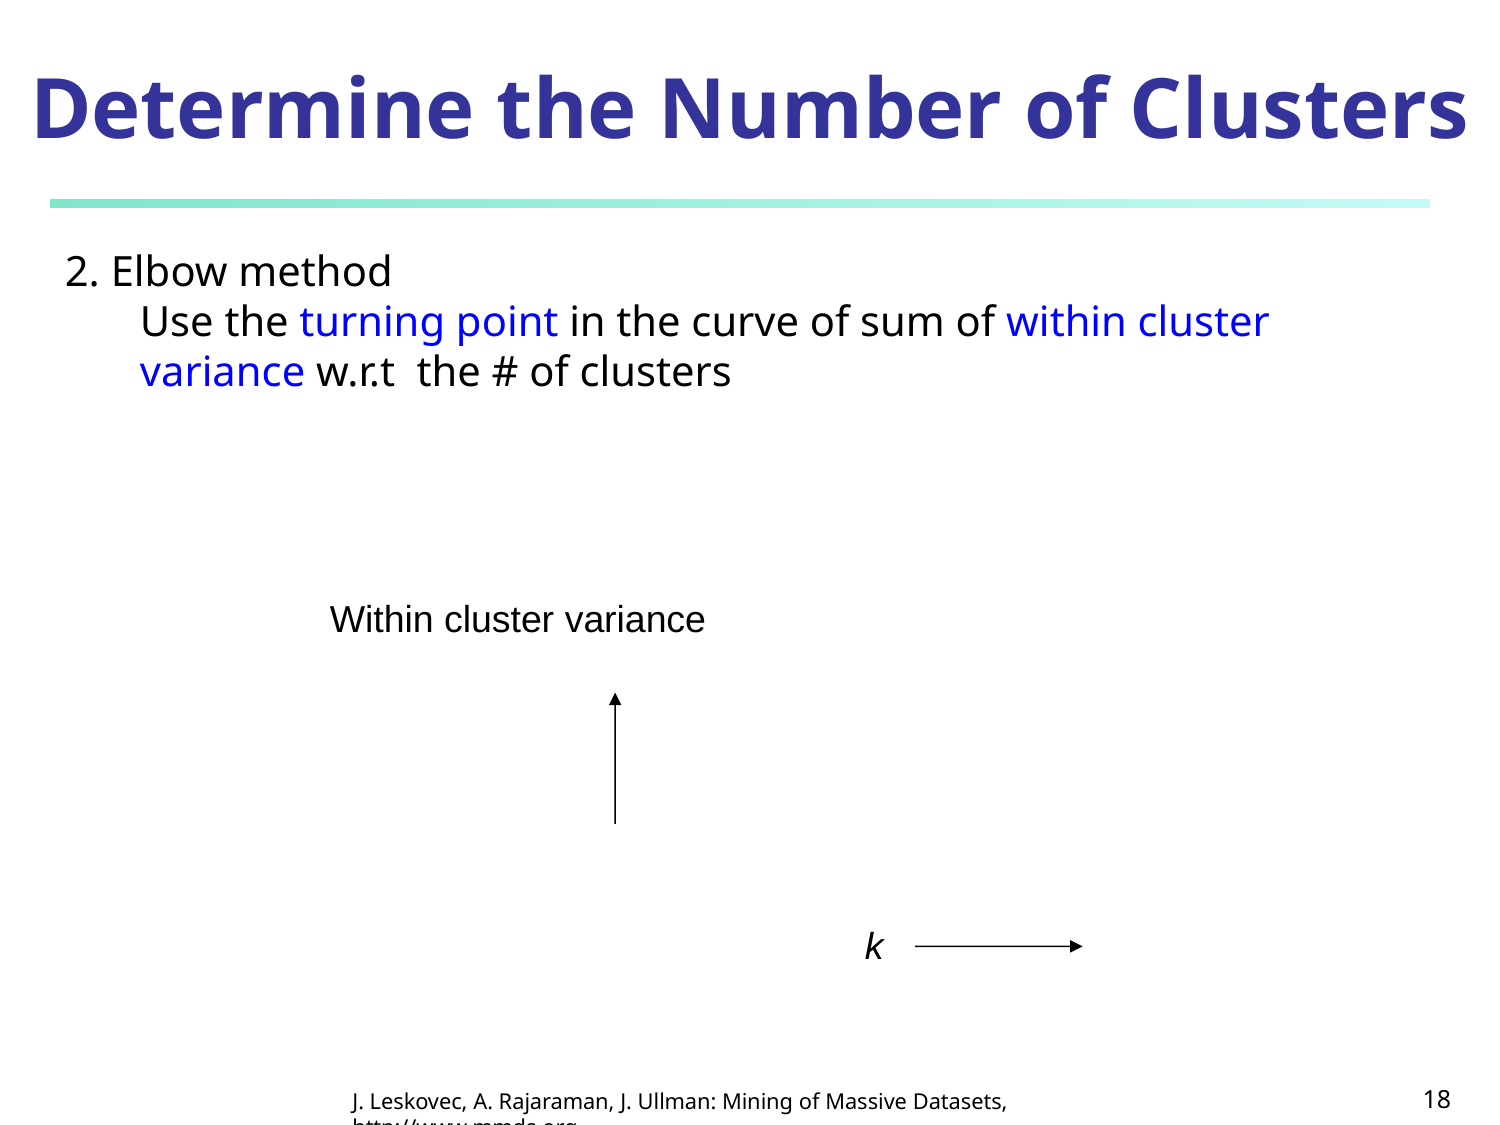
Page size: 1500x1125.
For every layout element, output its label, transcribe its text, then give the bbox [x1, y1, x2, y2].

slide_number 18 [1345, 1079, 1467, 1125]
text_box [312, 587, 1083, 976]
footer J. Leskovec, A. Rajaraman, J. Ullman: Mining of Massive Datasets, http://www.mmds.org [337, 1080, 1241, 1125]
text_box 2. Elbow method Use the turning point in the curve of sum of within cluster variance w.r.t the # of clusters [49, 187, 1313, 403]
title Determine the Number of Clusters [0, 62, 1500, 163]
